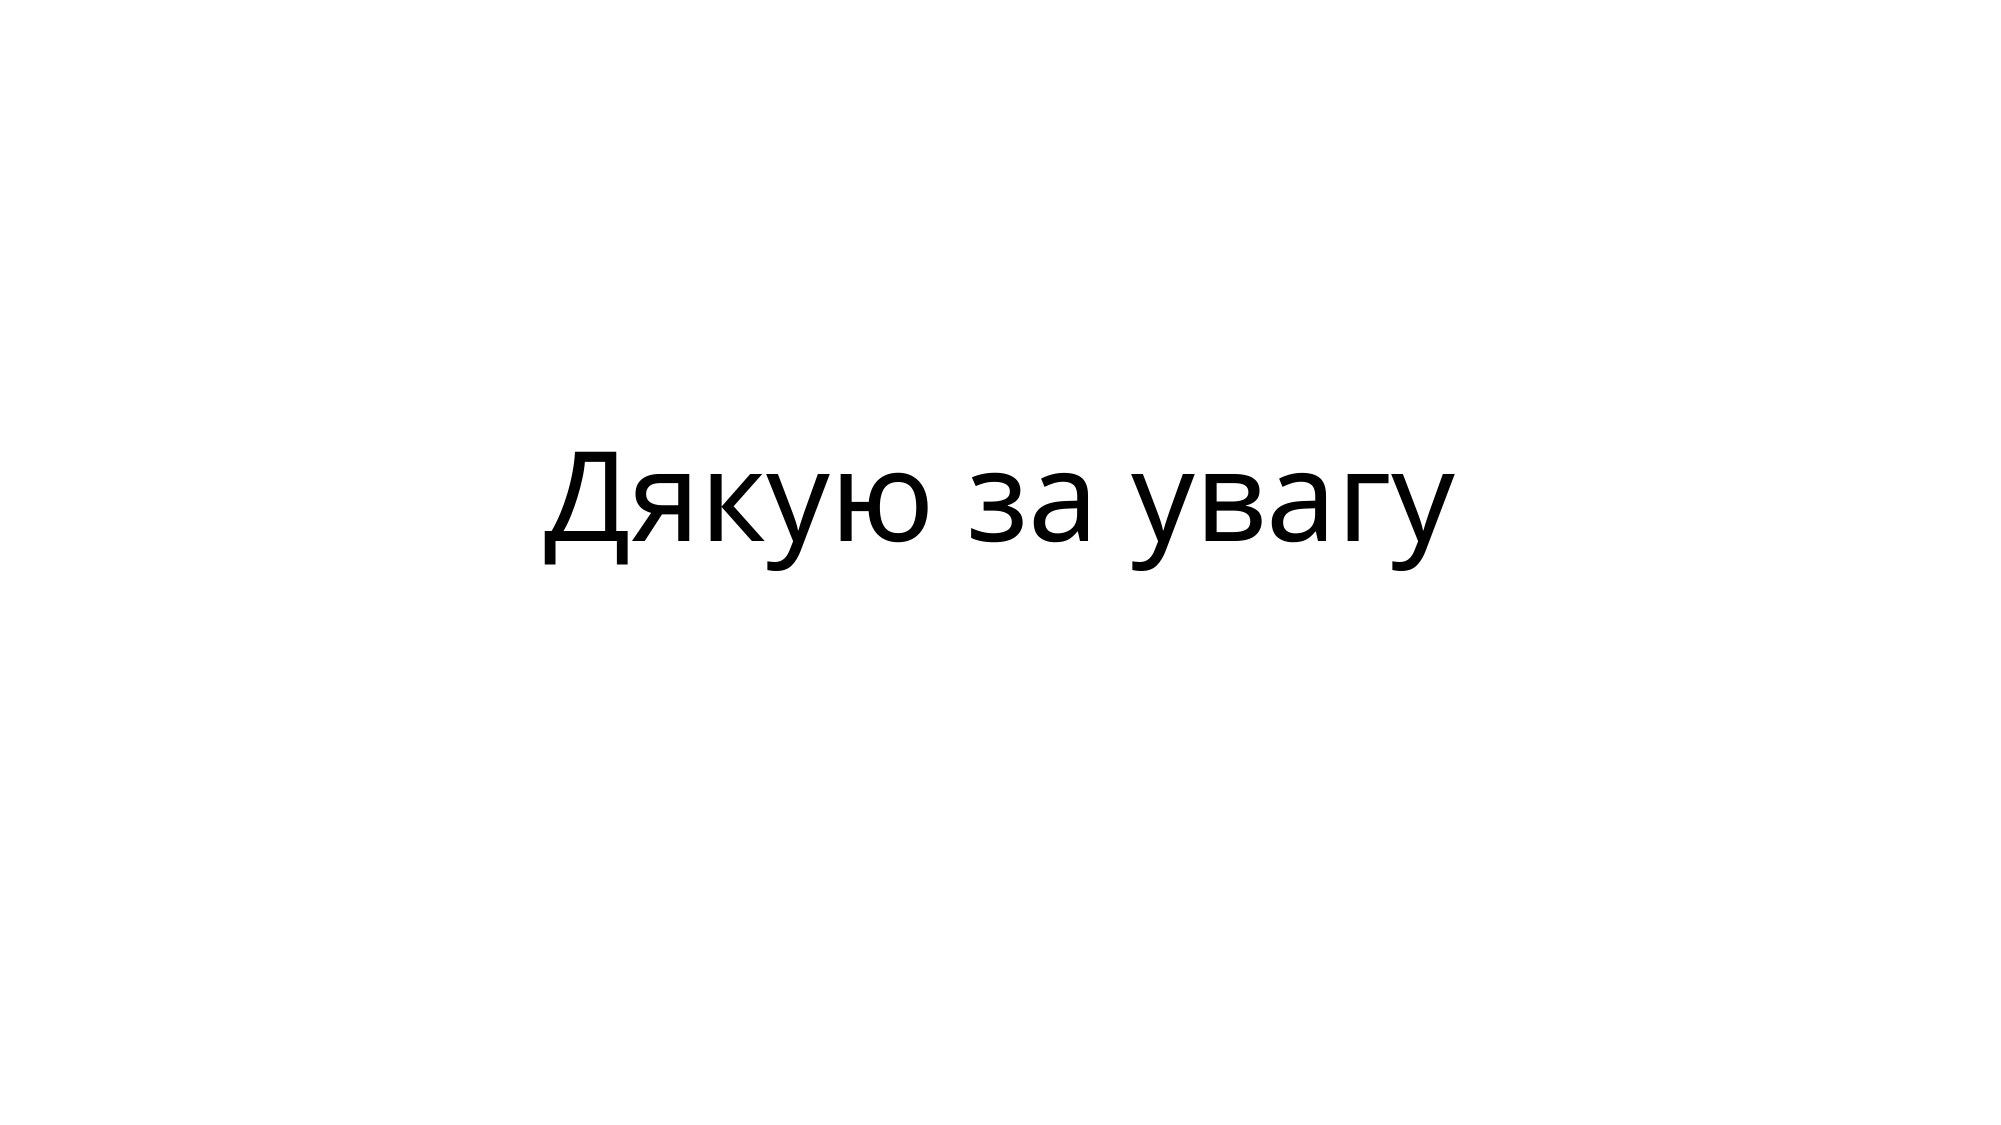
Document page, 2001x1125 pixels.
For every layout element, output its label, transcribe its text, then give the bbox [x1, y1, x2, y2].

title Дякую за увагу [249, 184, 1750, 576]
